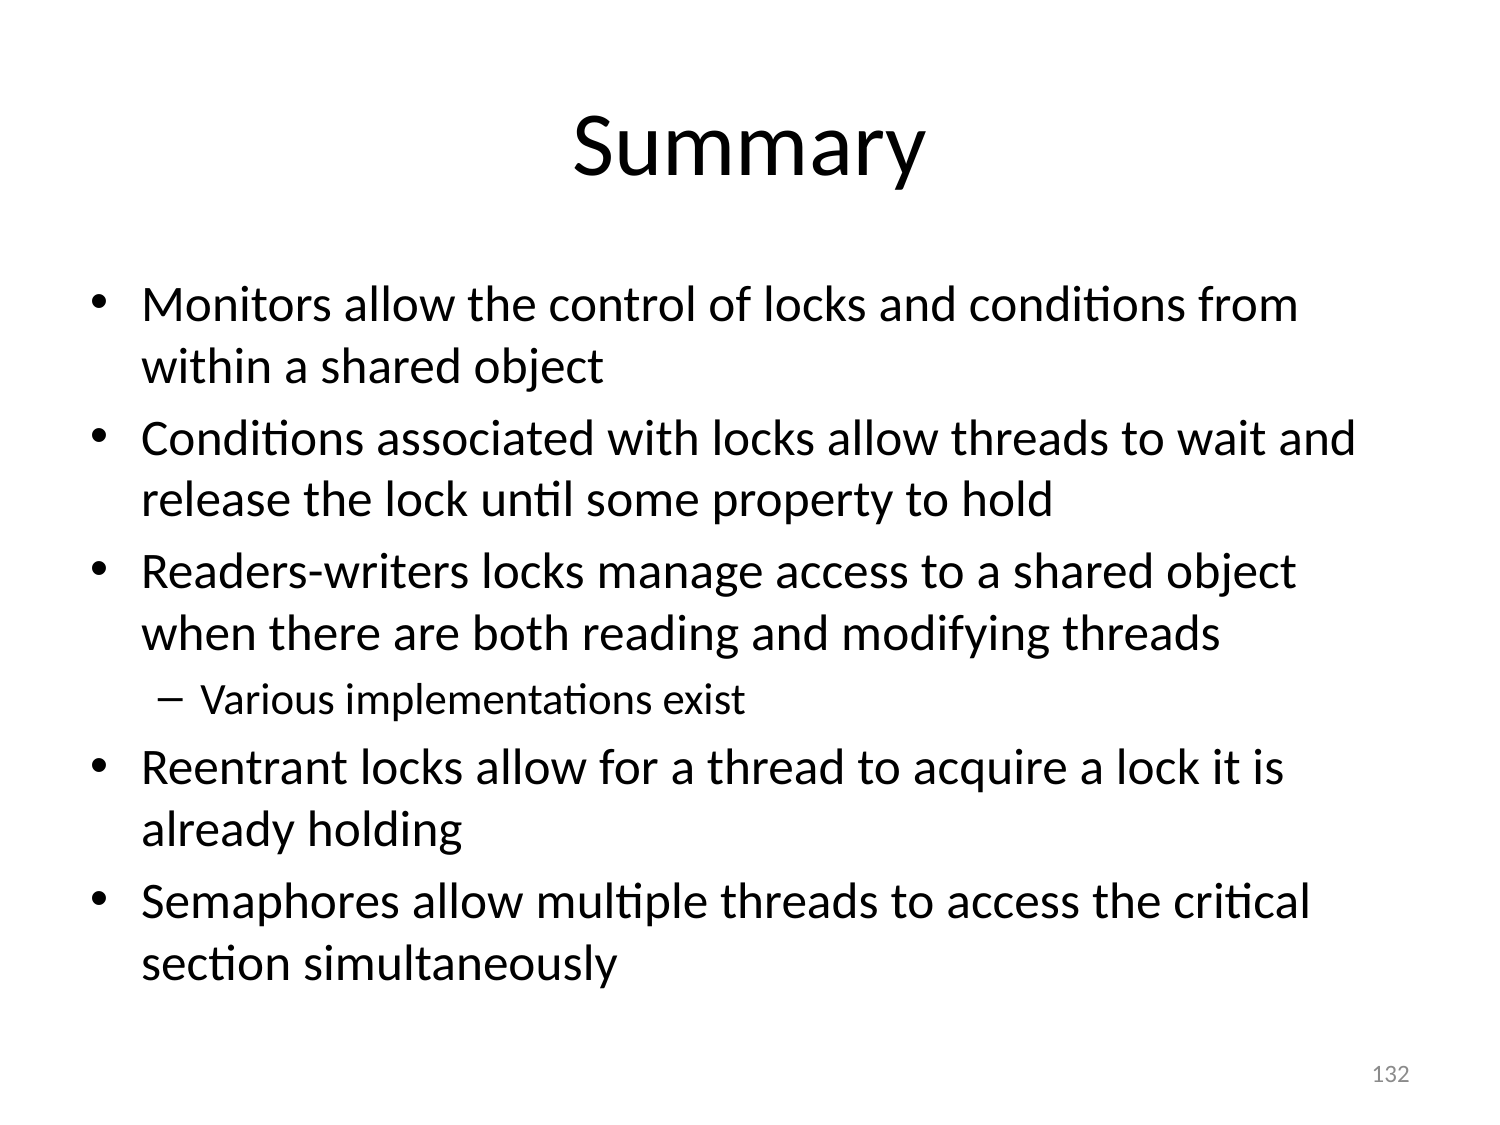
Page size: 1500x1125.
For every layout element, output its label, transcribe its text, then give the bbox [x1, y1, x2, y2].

list Monitors allow the control of locks and conditions from within a shared object Conditions associated with locks allow threads to wait and release the lock until some property to hold Readers-writers locks manage access to a shared object when there are both reading and modifying threads Various implementations exist Reentrant locks allow for a thread to acquire a lock it is already holding Semaphores allow multiple threads to access the critical section simultaneously [75, 262, 1425, 1005]
slide_number 132 [1074, 1042, 1425, 1103]
title Summary [75, 45, 1425, 233]
